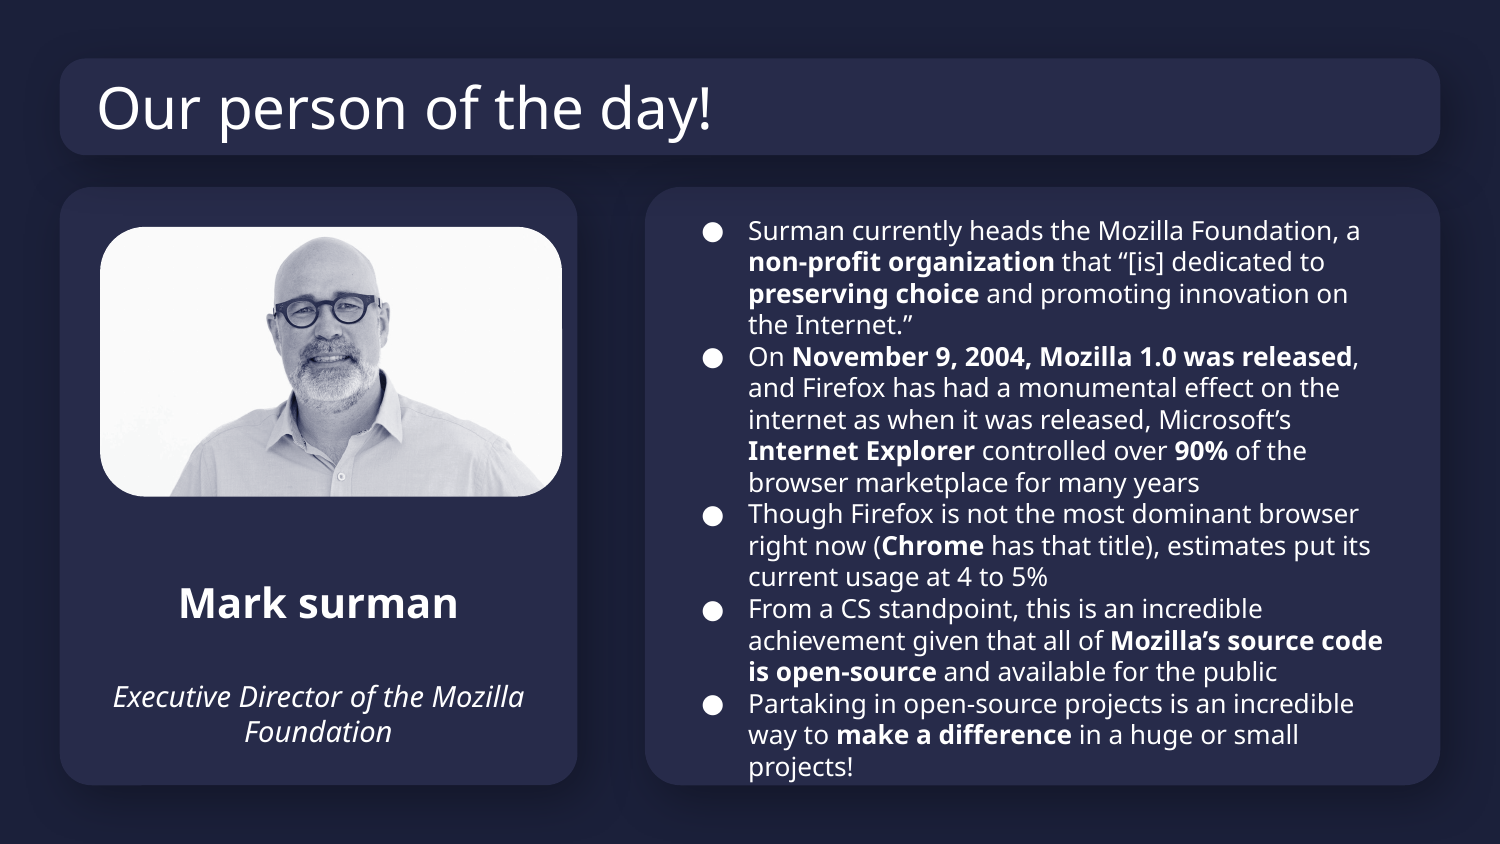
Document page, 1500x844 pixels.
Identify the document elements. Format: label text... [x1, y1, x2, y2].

title Our person of the day! [81, 59, 1382, 153]
picture [99, 226, 563, 497]
title Mark surman [87, 558, 550, 645]
subtitle Surman currently heads the Mozilla Foundation, a non-profit organization that “[is] dedicated to preserving choice and promoting innovation on the Internet.” On November 9, 2004, Mozilla 1.0 was released, and Firefox has had a monumental effect on the internet as when it was released, Microsoft’s Internet Explorer controlled over 90% of the browser marketplace for many years Though Firefox is not the most dominant browser right now (Chrome has that title), estimates put its current usage at 4 to 5% From a CS standpoint, this is an incredible achievement given that all of Mozilla’s source code is open-source and available for the public Partaking in open-source projects is an incredible way to make a difference in a huge or small projects! [665, 198, 1409, 805]
subtitle Executive Director of the Mozilla Foundation [39, 663, 598, 734]
